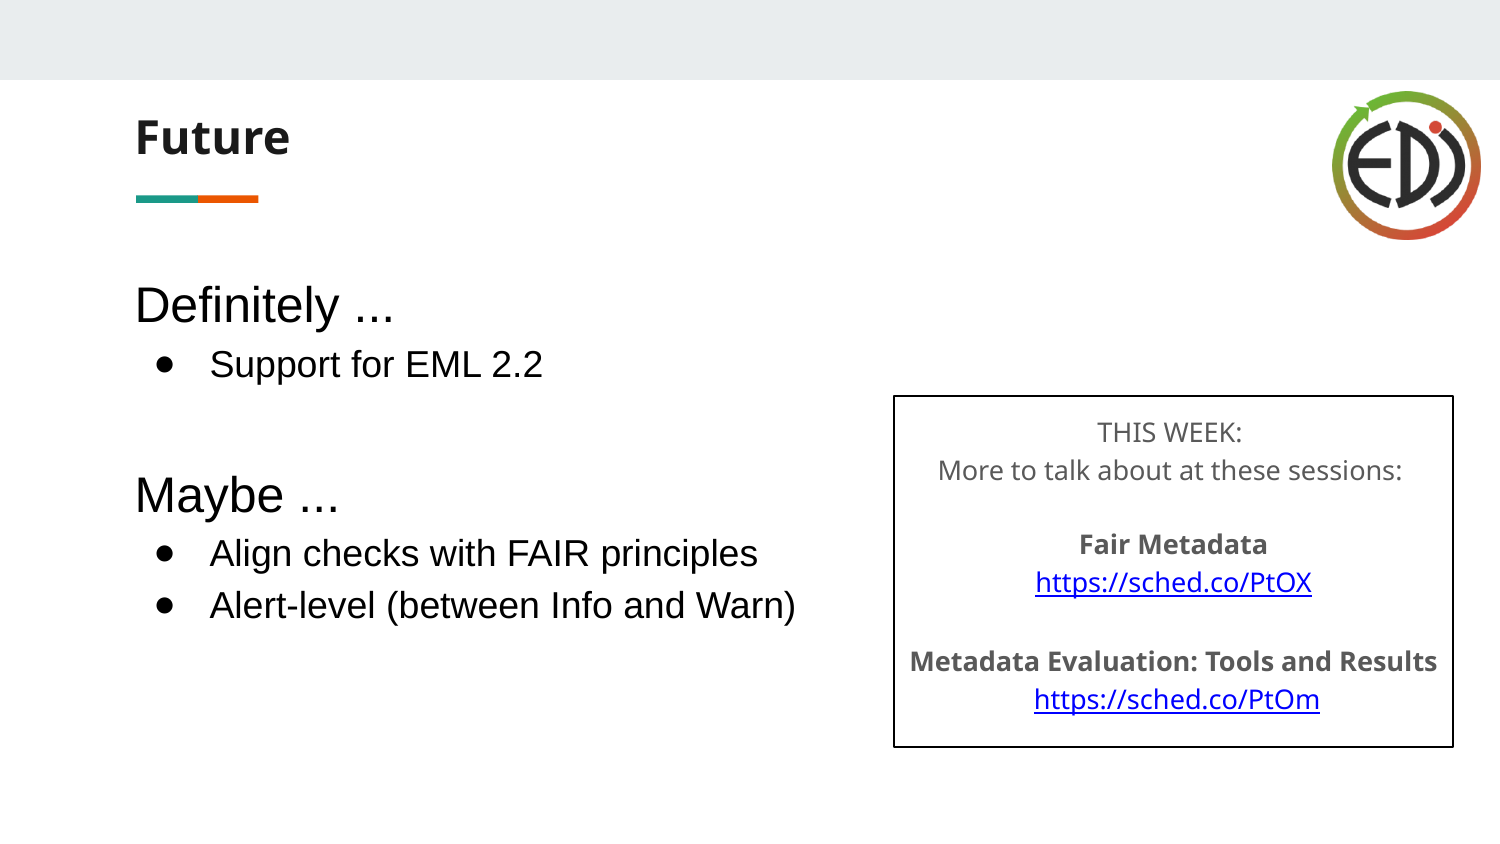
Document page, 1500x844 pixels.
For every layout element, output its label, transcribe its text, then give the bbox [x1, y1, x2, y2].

list THIS WEEK: More to talk about at these sessions: Fair Metadata https://sched.co/PtOX Metadata Evaluation: Tools and Results https://sched.co/PtOm [893, 395, 1454, 748]
picture [1331, 90, 1481, 240]
title Future [119, 92, 1328, 181]
list Definitely ... Support for EML 2.2 Maybe ... Align checks with FAIR principles Alert-level (between Info and Warn) [119, 248, 876, 712]
